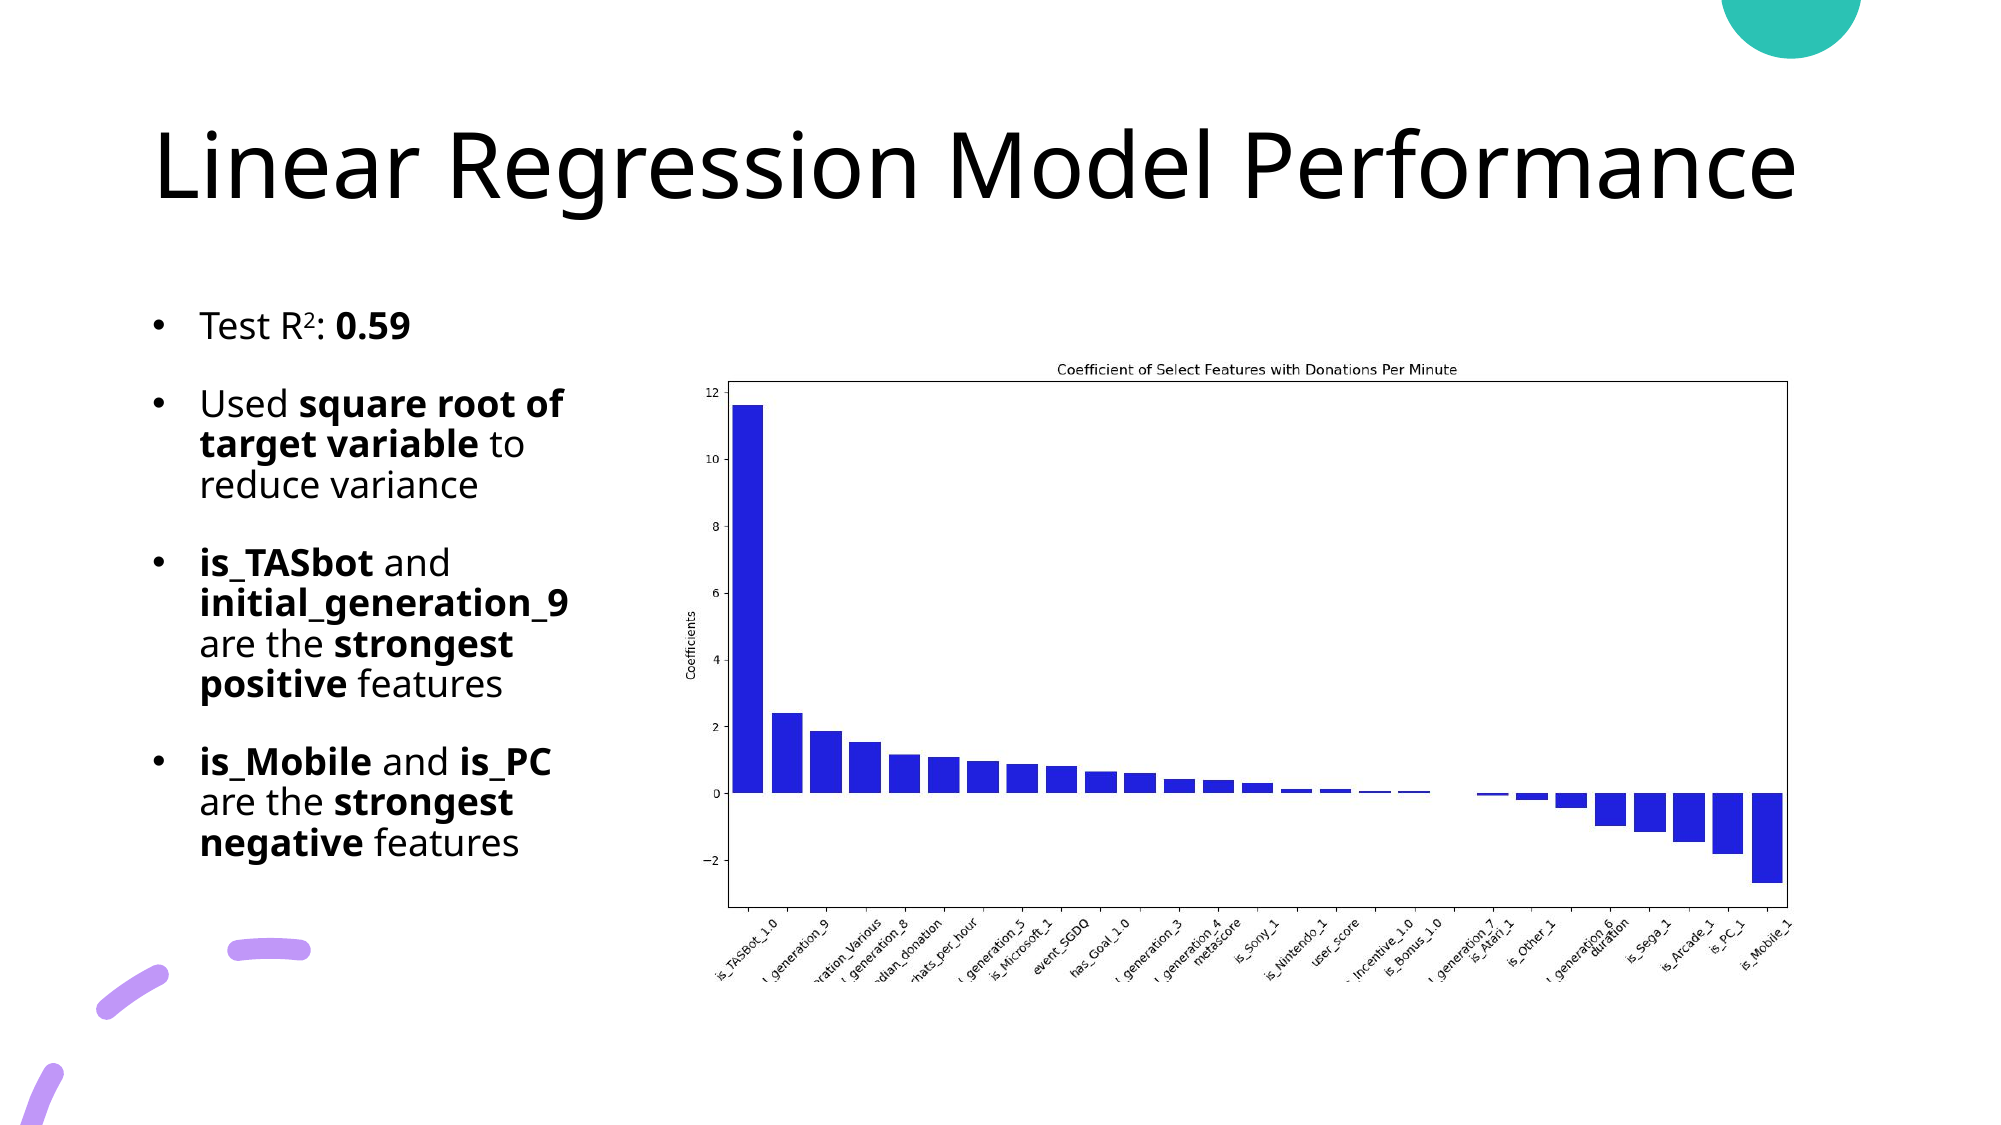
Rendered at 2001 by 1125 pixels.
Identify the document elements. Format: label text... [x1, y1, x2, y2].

title Linear Regression Model Performance [137, 59, 1863, 278]
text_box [557, 298, 1924, 983]
list Test R2: 0.59 Used square root of target variable to reduce variance is_TASbot and initial_generation_9 are the strongest positive features is_Mobile and is_PC are the strongest negative features [137, 299, 611, 1005]
